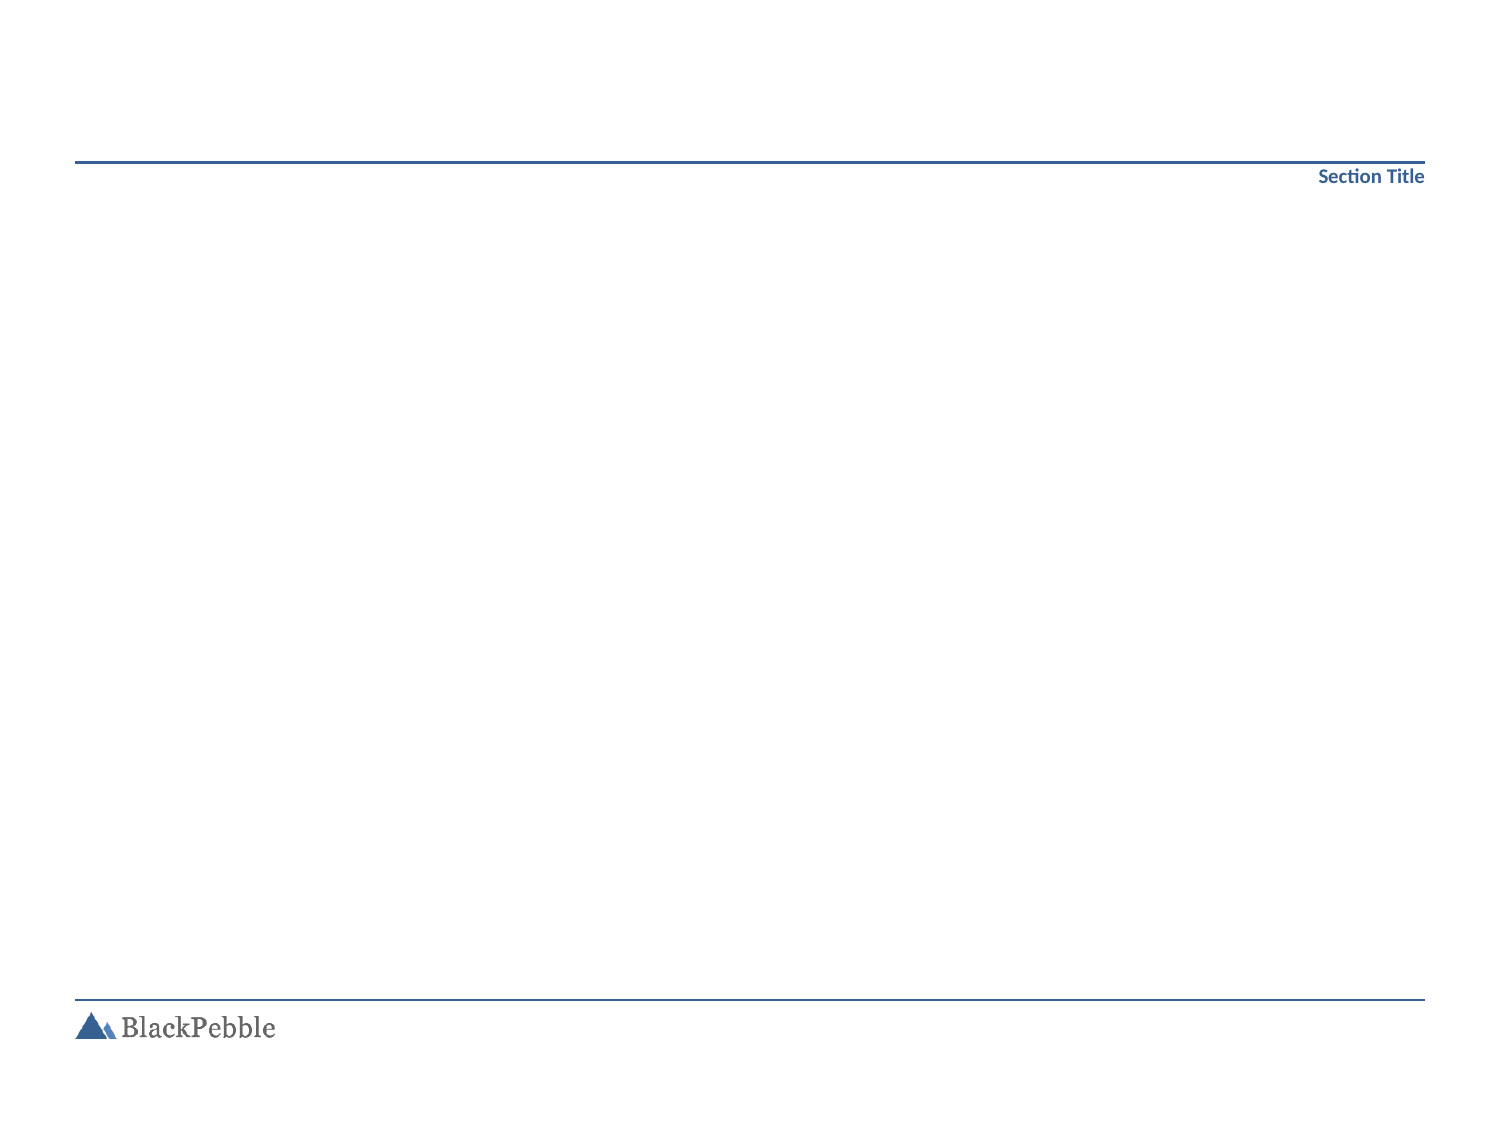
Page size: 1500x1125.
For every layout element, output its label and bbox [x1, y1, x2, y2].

picture [75, 1012, 275, 1039]
